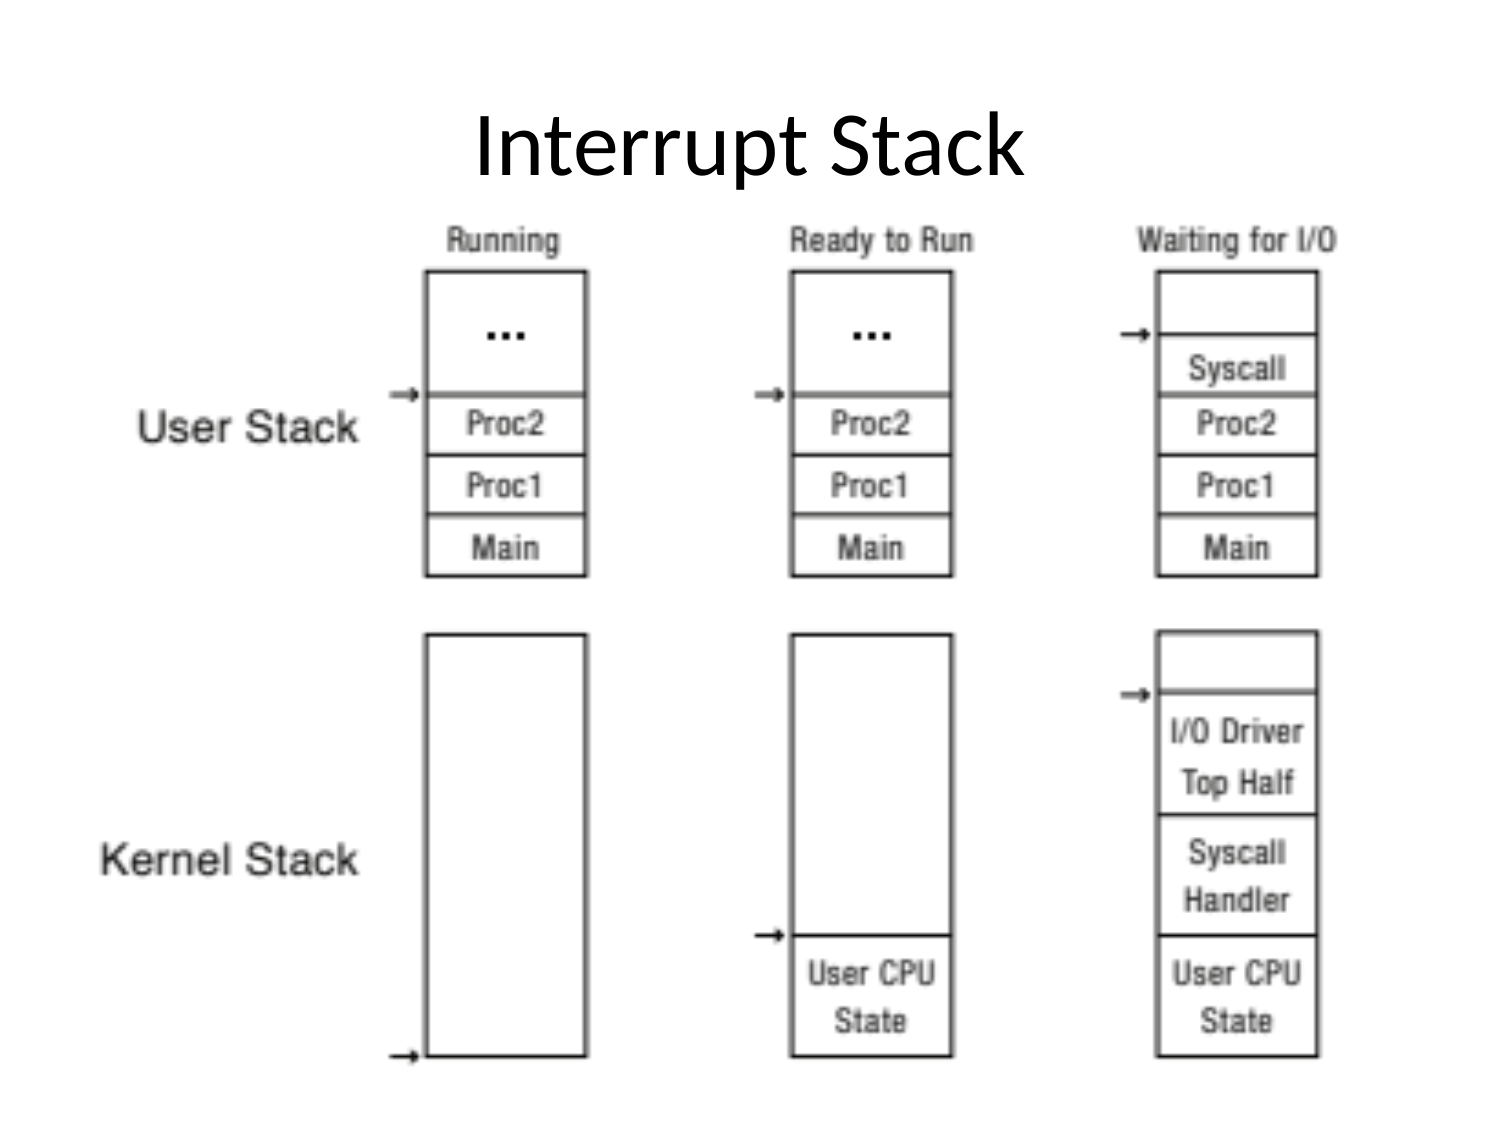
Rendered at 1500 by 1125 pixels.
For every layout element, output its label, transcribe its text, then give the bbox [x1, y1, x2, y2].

title Interrupt Stack [75, 45, 1425, 163]
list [0, 164, 1500, 1125]
